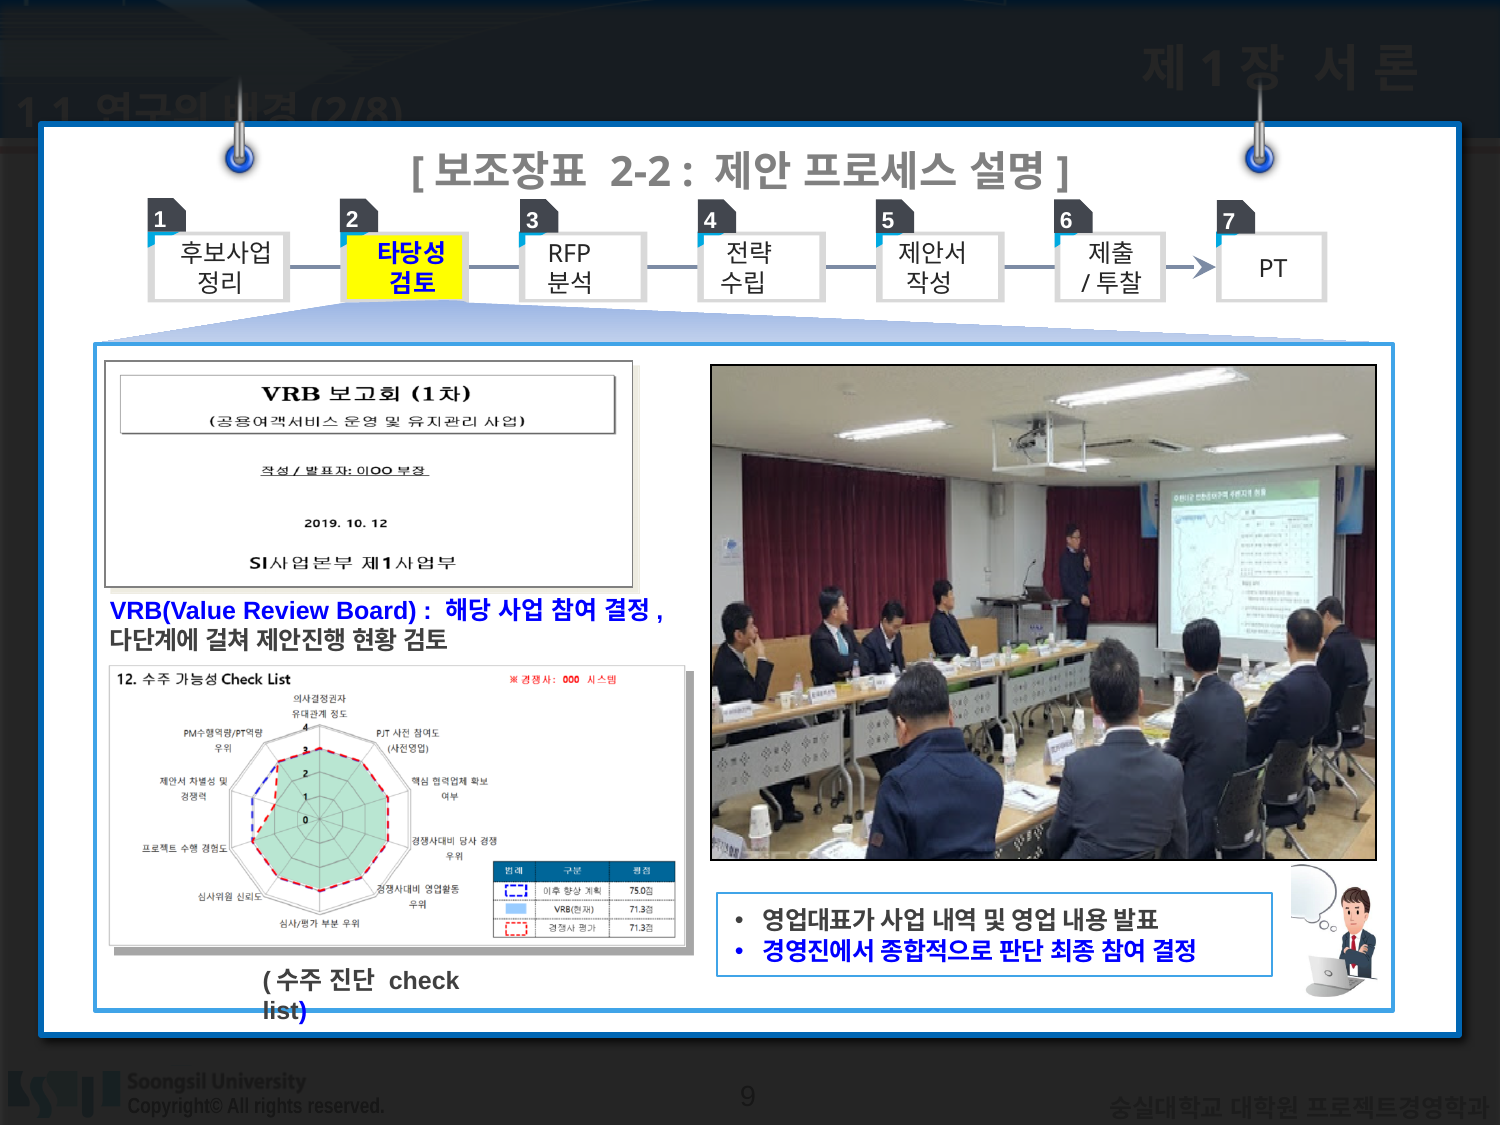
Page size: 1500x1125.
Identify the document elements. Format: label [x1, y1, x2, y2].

text_box [147, 231, 291, 303]
text_box [697, 231, 827, 303]
picture [711, 365, 1376, 860]
text_box [518, 231, 648, 303]
text_box [875, 231, 1005, 303]
text_box [41, 0, 1459, 1036]
text_box [1054, 231, 1167, 303]
text_box [0, 0, 1500, 1125]
text_box [340, 231, 470, 303]
picture [105, 361, 633, 587]
text_box [1215, 231, 1328, 303]
picture [105, 662, 686, 947]
picture [1290, 864, 1378, 997]
